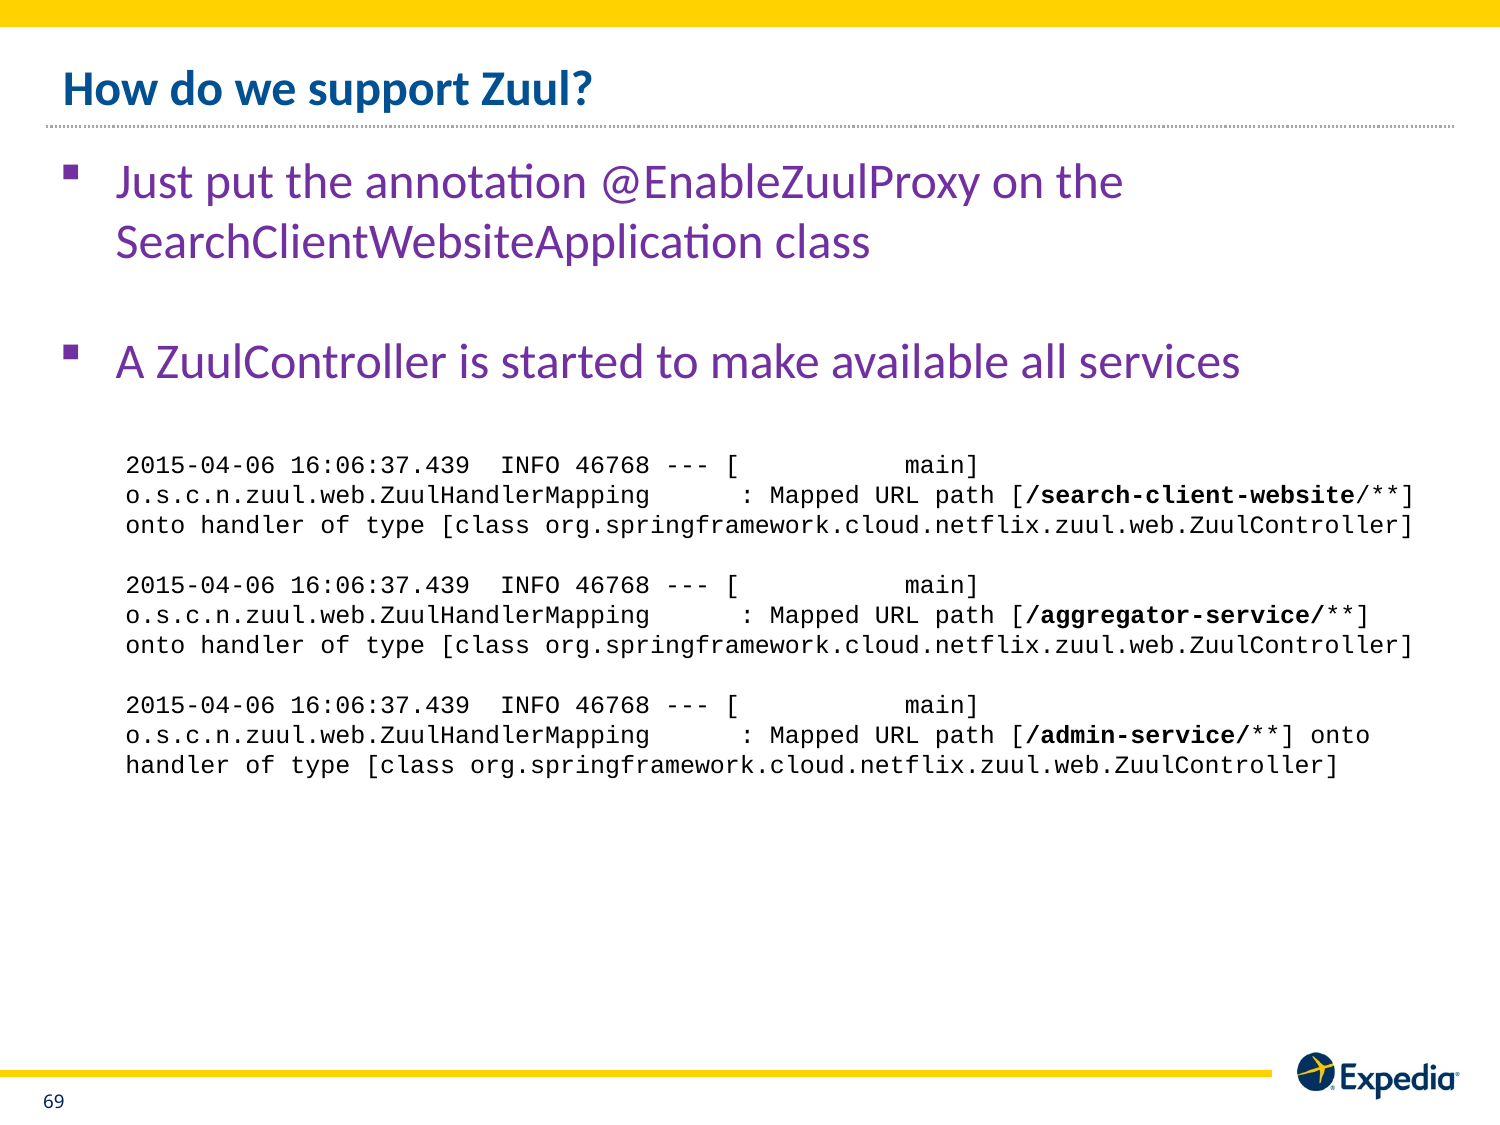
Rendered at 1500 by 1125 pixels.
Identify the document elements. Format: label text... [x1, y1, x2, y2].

slide_number 68 [22, 1089, 86, 1114]
list Just put the annotation @EnableZuulProxy on the SearchClientWebsiteApplication class A ZuulController is started to make available all services 2015-04-06 16:06:37.439 INFO 46768 --- [ main] o.s.c.n.zuul.web.ZuulHandlerMapping : Mapped URL path [/search-client-website/**] onto handler of type [class org.springframework.cloud.netflix.zuul.web.ZuulController] 2015-04-06 16:06:37.439 INFO 46768 --- [ main] o.s.c.n.zuul.web.ZuulHandlerMapping : Mapped URL path [/aggregator-service/**] onto handler of type [class org.springframework.cloud.netflix.zuul.web.ZuulController] 2015-04-06 16:06:37.439 INFO 46768 --- [ main] o.s.c.n.zuul.web.ZuulHandlerMapping : Mapped URL path [/admin-service/**] onto handler of type [class org.springframework.cloud.netflix.zuul.web.ZuulController] [44, 148, 1456, 1040]
picture [1296, 1051, 1475, 1115]
title How do we support Zuul? [47, 47, 1460, 108]
